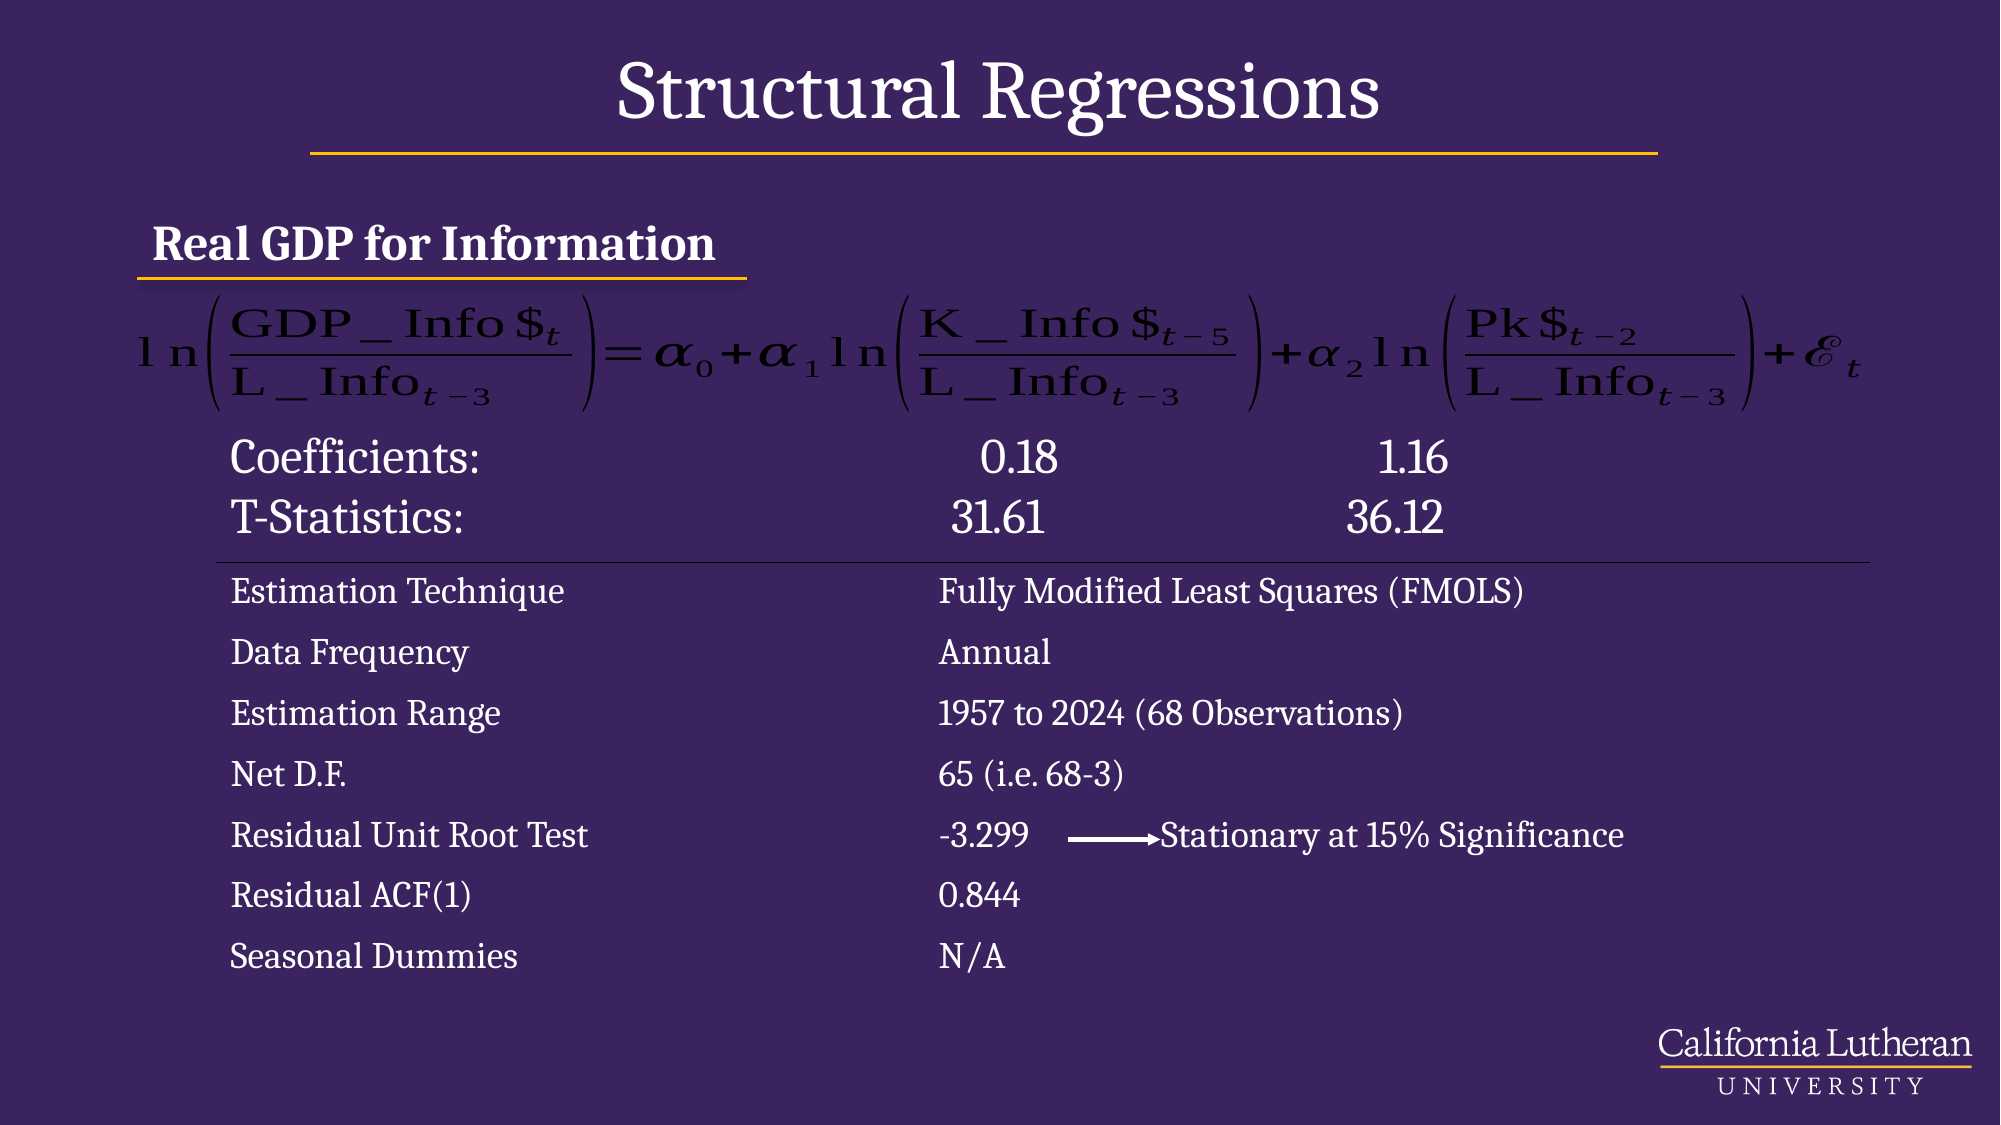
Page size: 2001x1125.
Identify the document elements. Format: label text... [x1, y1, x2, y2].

table_cell 1957 to 2024 (68 Observations) [923, 684, 1870, 745]
table_cell Estimation Range [216, 684, 923, 745]
table_header Fully Modified Least Squares (FMOLS) [923, 563, 1870, 623]
table_cell Residual ACF(1) [216, 867, 923, 927]
title Structural Regressions [137, 29, 1863, 154]
picture [1630, 998, 2000, 1123]
text_box Coefficients: 0.18 1.16 T-Statistics: 31.61 36.12 [215, 416, 1816, 551]
table_cell 0.844 [923, 867, 1870, 927]
table_header Estimation Technique [216, 563, 923, 623]
table_cell Seasonal Dummies [216, 927, 923, 1033]
table_cell Residual Unit Root Test [216, 806, 923, 867]
table_cell Net D.F. [216, 745, 923, 806]
text_box Real GDP for Information [137, 203, 875, 278]
table_cell N/A [923, 927, 1870, 1033]
table_cell -3.299 Stationary at 15% Significance [923, 806, 1870, 867]
table_cell Data Frequency [216, 623, 923, 684]
table_cell 65 (i.e. 68-3) [923, 745, 1870, 806]
table_cell Annual [923, 623, 1870, 684]
